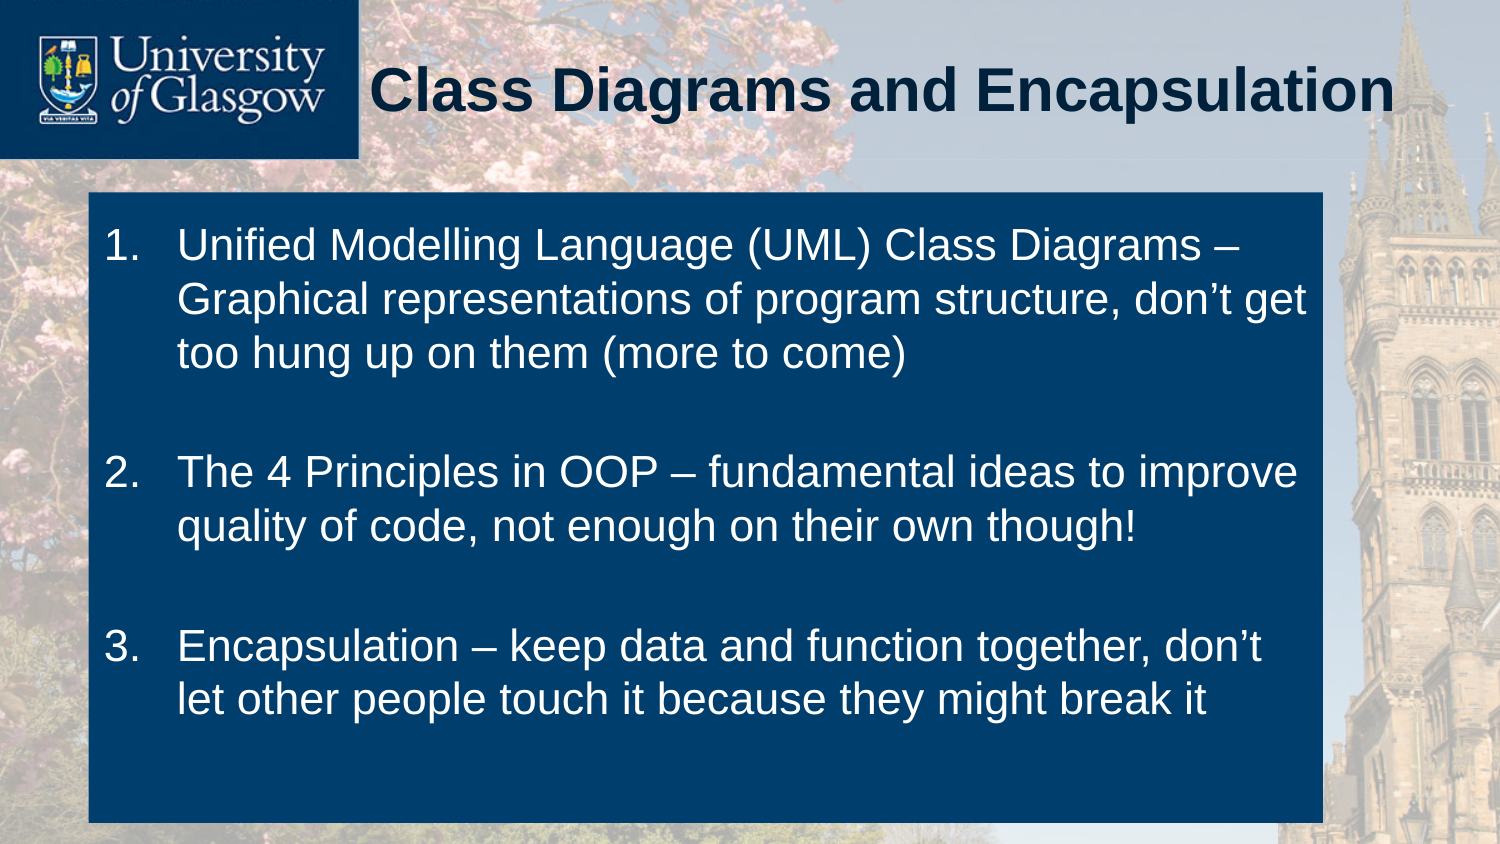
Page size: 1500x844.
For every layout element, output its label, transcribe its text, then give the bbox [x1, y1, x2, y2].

list Unified Modelling Language (UML) Class Diagrams – Graphical representations of program structure, don’t get too hung up on them (more to come) The 4 Principles in OOP – fundamental ideas to improve quality of code, not enough on their own though! Encapsulation – keep data and function together, don’t let other people touch it because they might break it [88, 192, 1323, 823]
title Class Diagrams and Encapsulation [354, 49, 1426, 133]
picture [0, 0, 358, 159]
